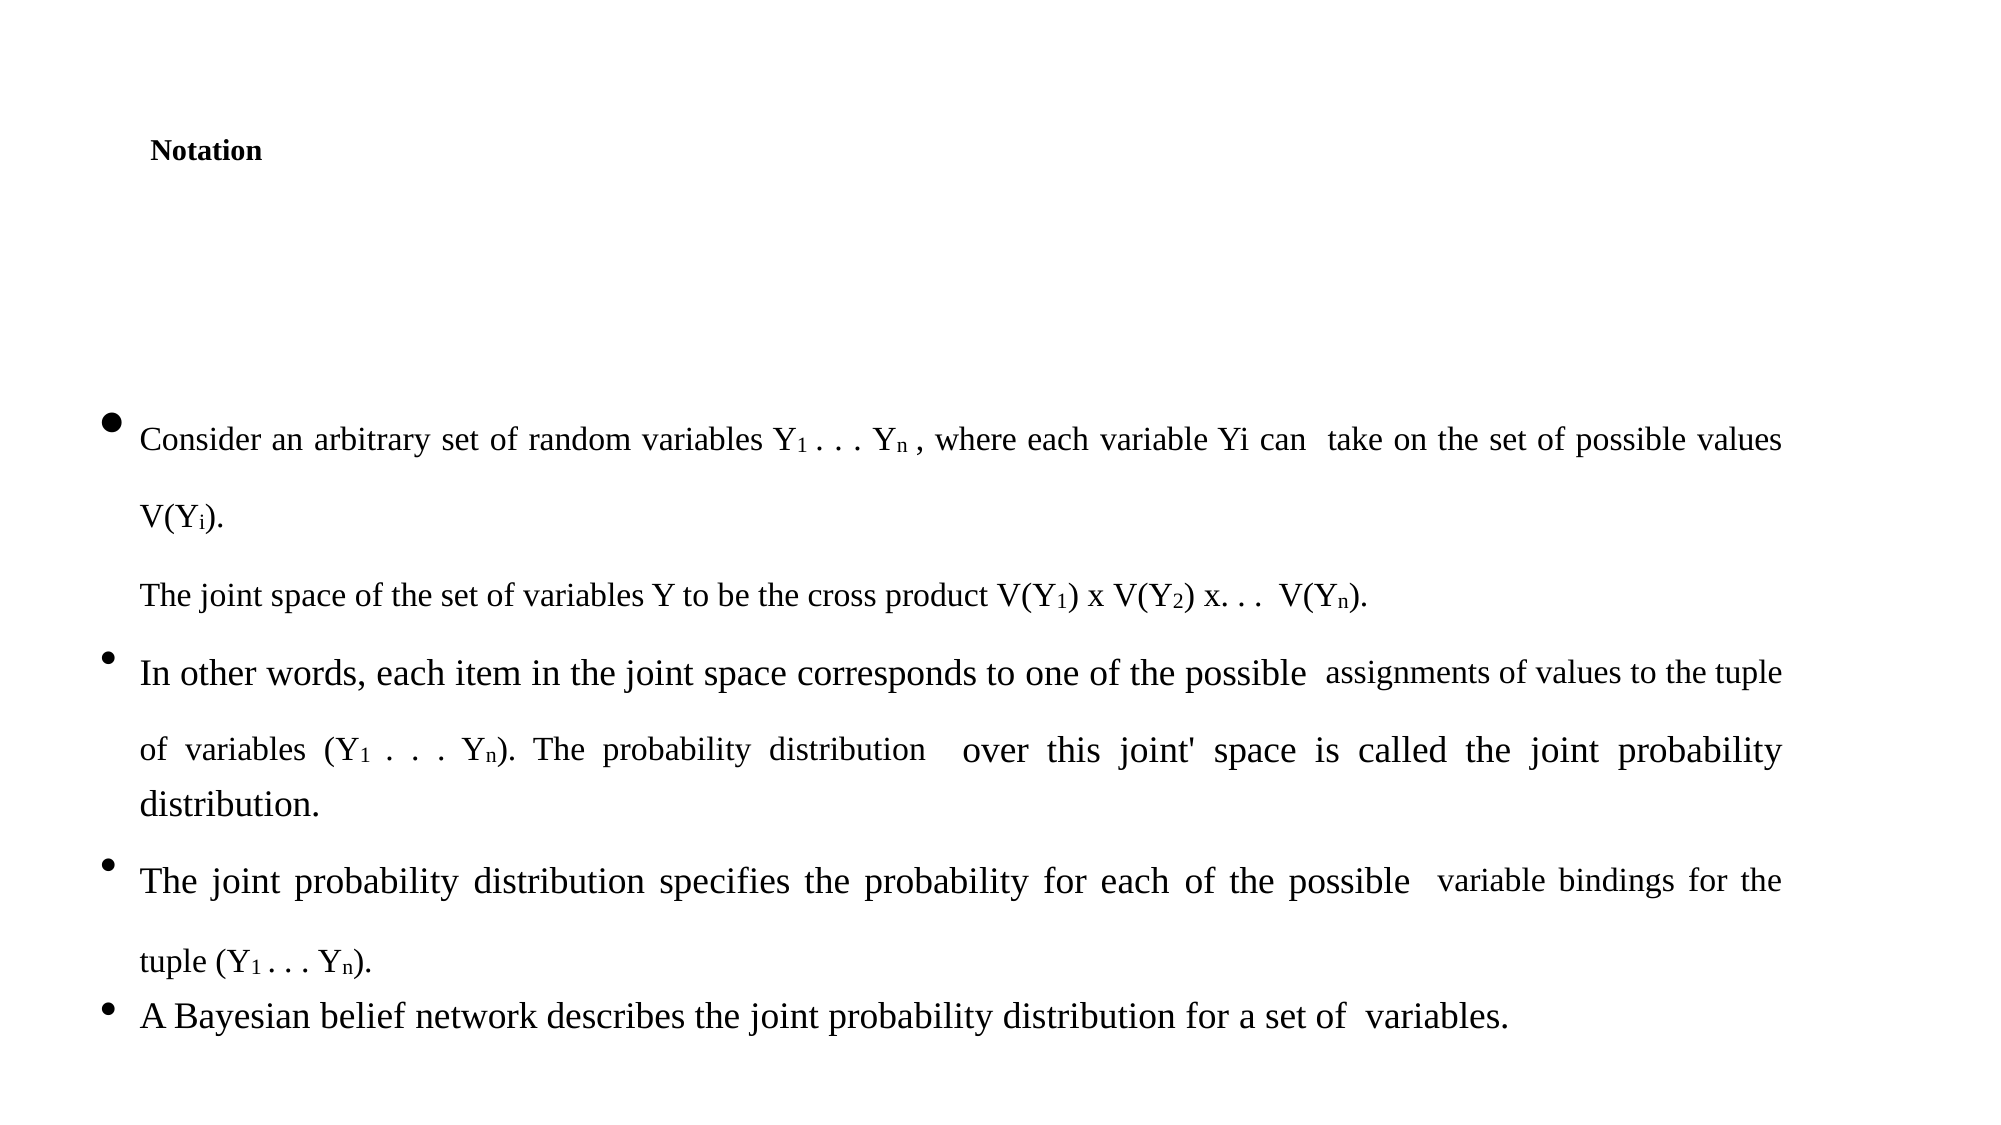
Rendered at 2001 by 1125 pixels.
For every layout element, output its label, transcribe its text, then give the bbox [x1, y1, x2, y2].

list Consider an arbitrary set of random variables Y1 . . . Yn , where each variable Yi can take on the set of possible values V(Yi). The joint space of the set of variables Y to be the cross product V(Y1) x V(Y2) x. . . V(Yn). In other words, each item in the joint space corresponds to one of the possible assignments of values to the tuple of variables (Y1 . . . Yn). The probability distribution over this joint' space is called the joint probability distribution. The joint probability distribution specifies the probability for each of the possible variable bindings for the tuple (Y1 . . . Yn). A Bayesian belief network describes the joint probability distribution for a set of variables. [99, 387, 1784, 680]
title Notation [150, 85, 1837, 205]
